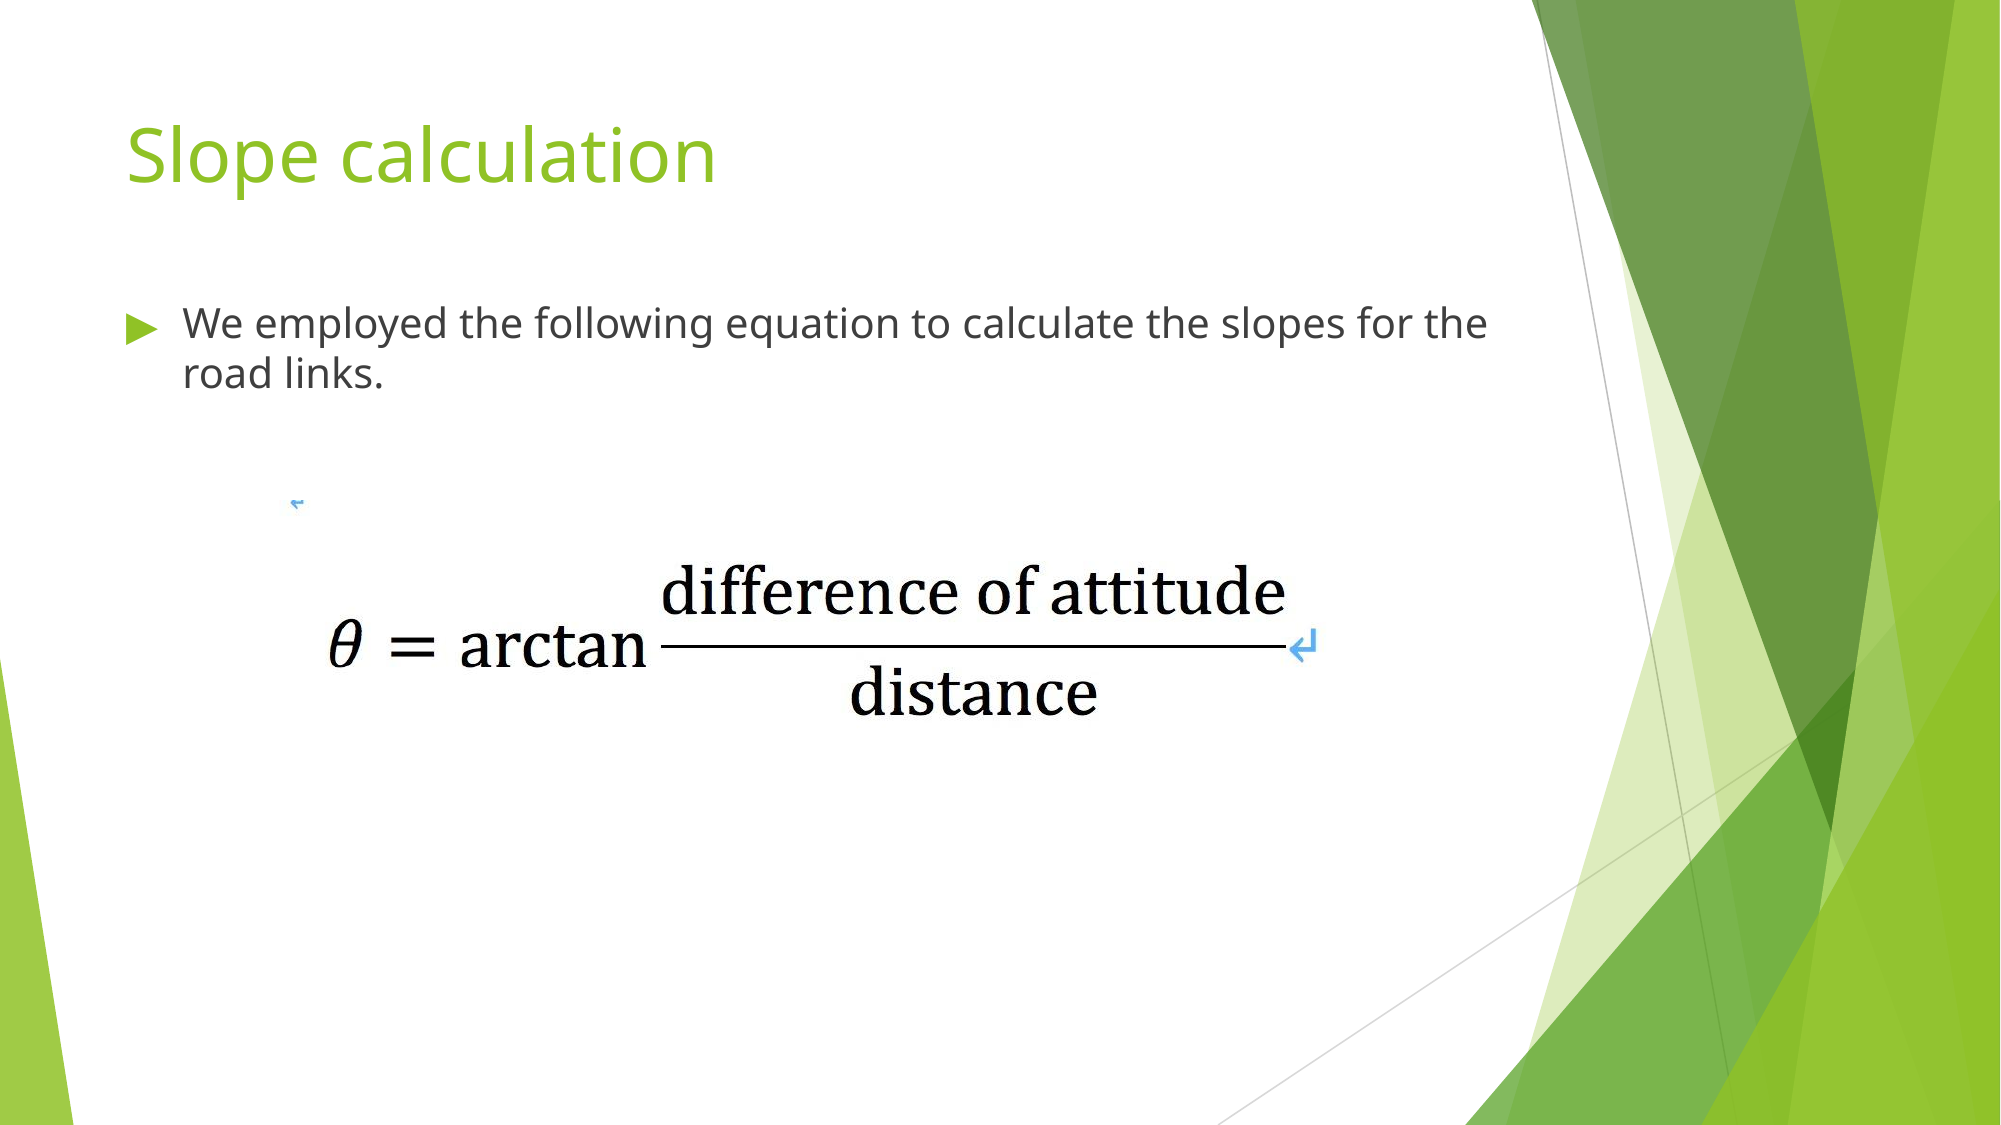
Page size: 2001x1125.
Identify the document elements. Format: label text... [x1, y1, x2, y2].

picture [188, 499, 1469, 795]
list We employed the following equation to calculate the slopes for the road links. [111, 289, 1522, 887]
title Slope calculation [111, 99, 1522, 239]
